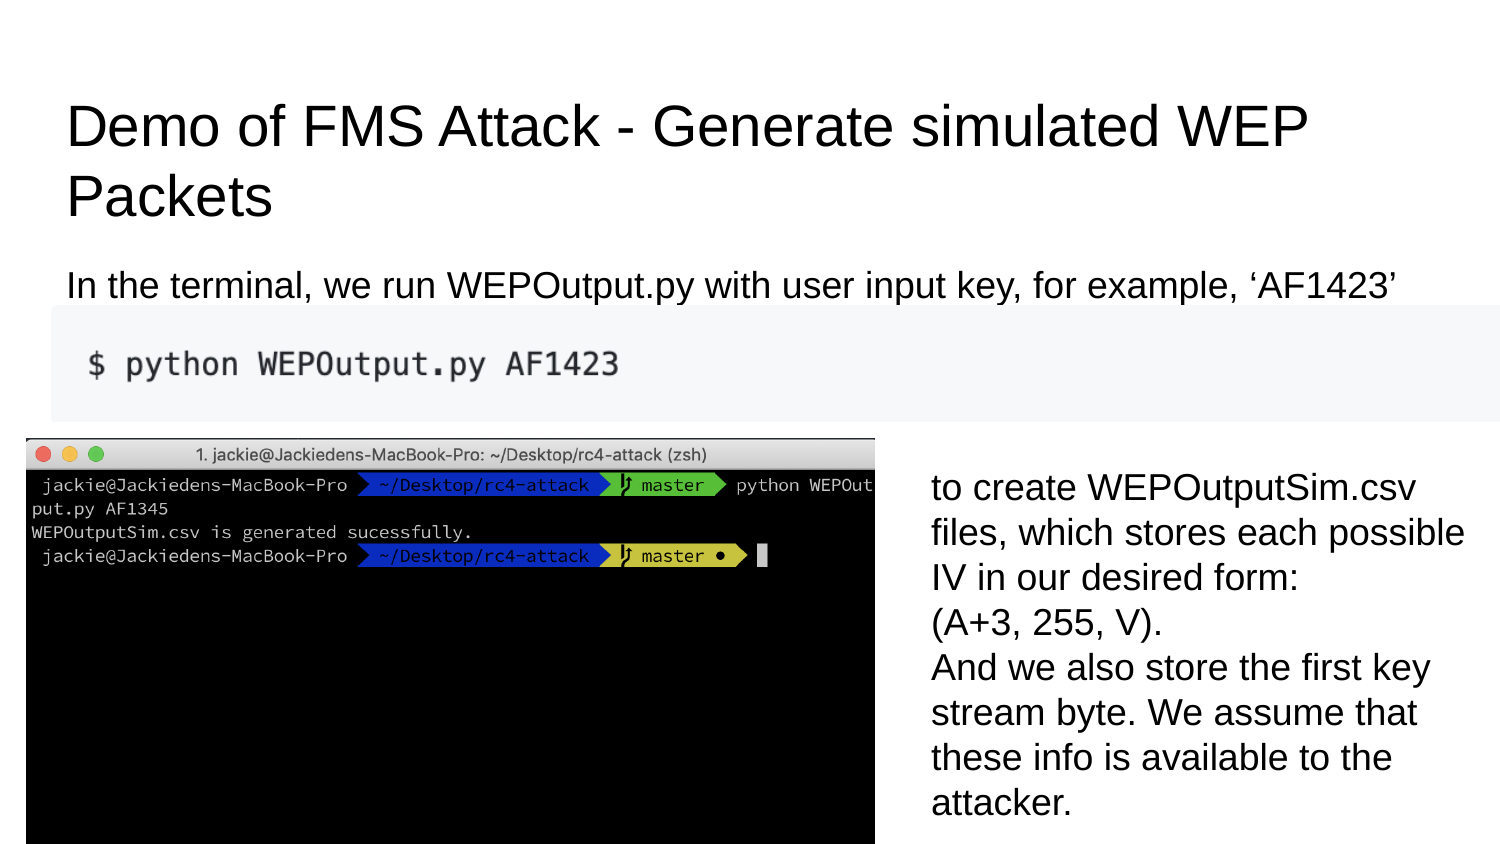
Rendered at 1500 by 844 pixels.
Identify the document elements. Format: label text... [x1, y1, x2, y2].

picture [50, 305, 1500, 423]
picture [26, 437, 876, 844]
list In the terminal, we run WEPOutput.py with user input key, for example, ‘AF1423’ [51, 238, 1449, 304]
title Demo of FMS Attack - Generate simulated WEP Packets [51, 72, 1449, 167]
text_box to create WEPOutputSim.csv files, which stores each possible IV in our desired form: (A+3, 255, V). And we also store the first key stream byte. We assume that these info is available to the attacker. [916, 447, 1493, 844]
